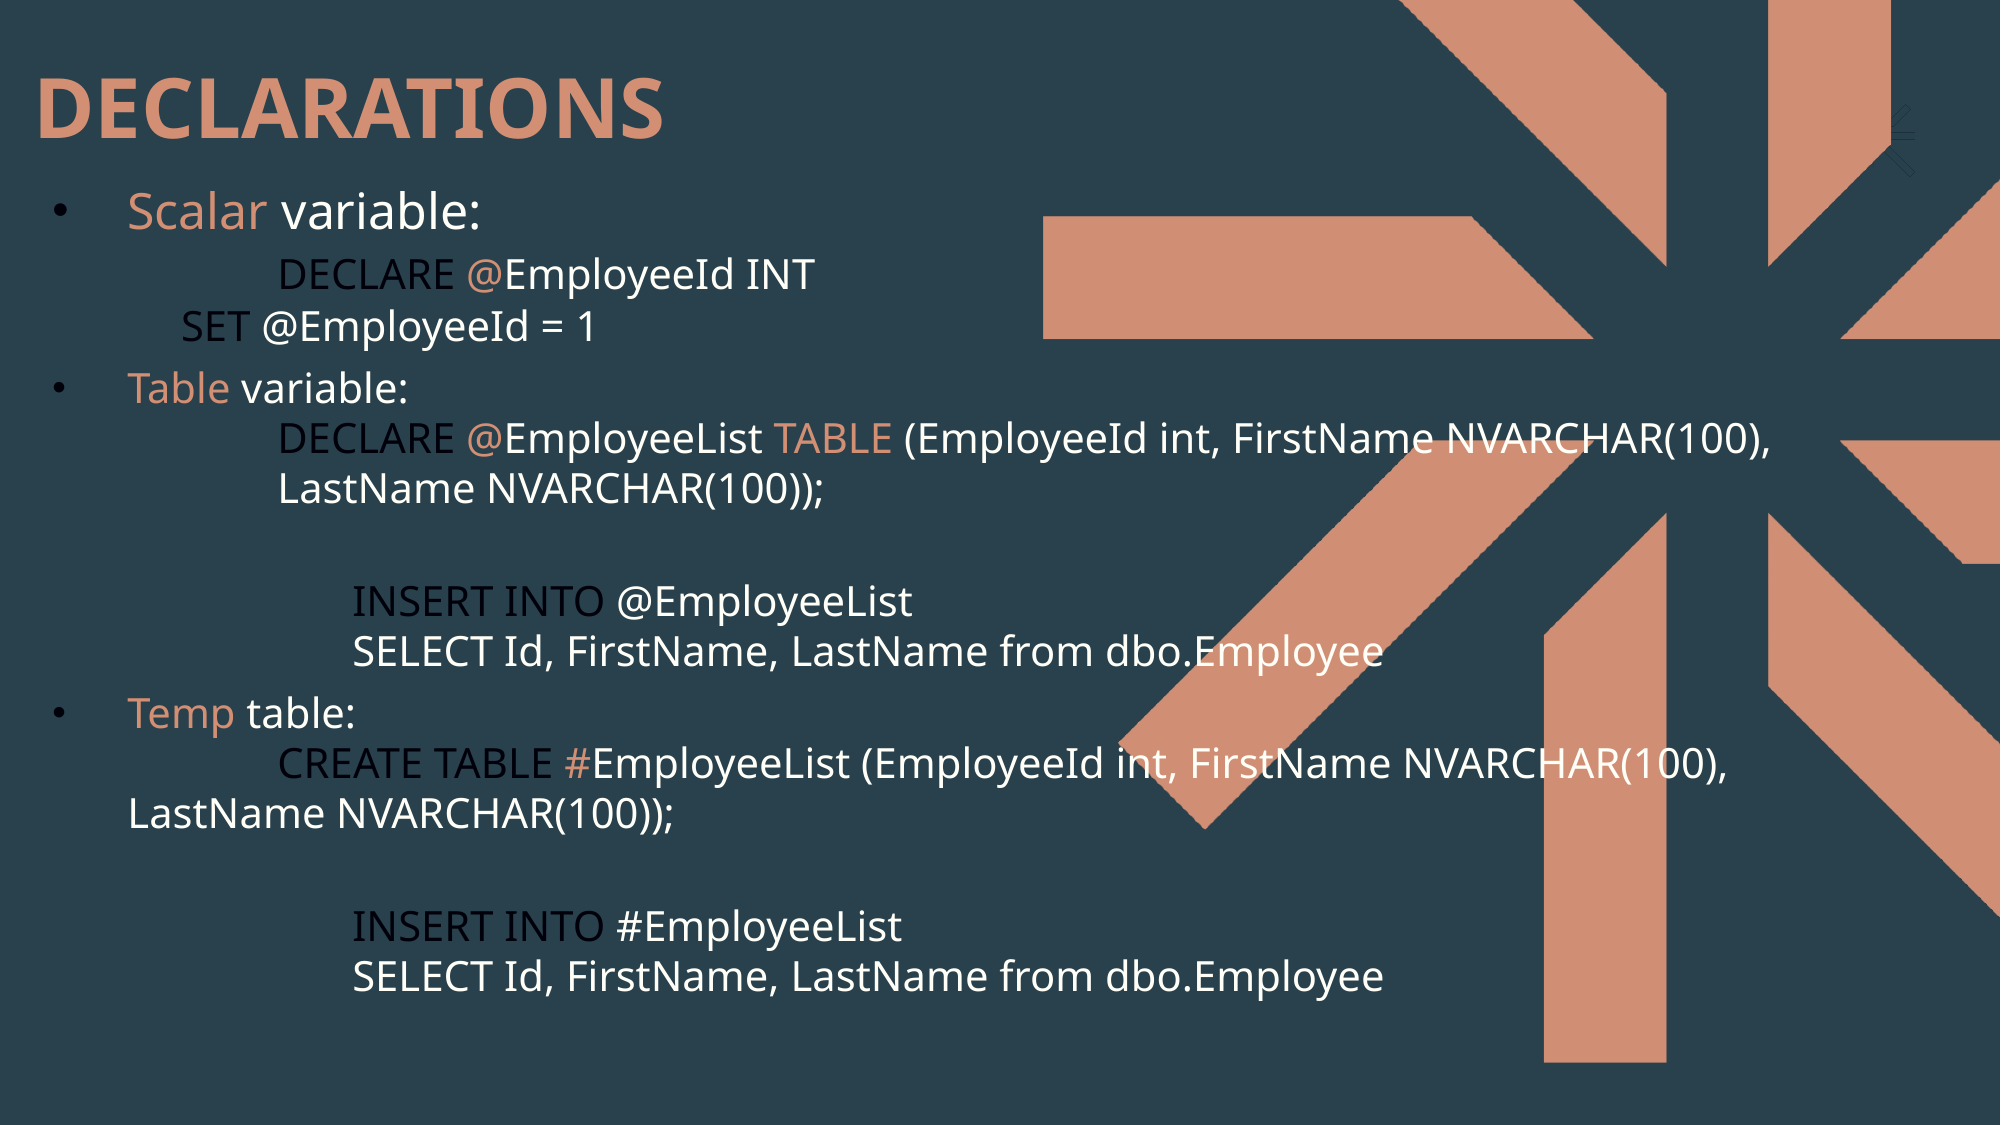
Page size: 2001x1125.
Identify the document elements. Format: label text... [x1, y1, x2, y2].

text_box DECLARATIONS [22, 41, 1829, 169]
text_box Scalar variable: DECLARE @EmployeeId INT SET @EmployeeId = 1 Table variable: DECLARE @EmployeeList TABLE (EmployeeId int, FirstName NVARCHAR(100), LastName NVARCHAR(100)); INSERT INTO @EmployeeList SELECT Id, FirstName, LastName from dbo.Employee Temp table: CREATE TABLE #EmployeeList (EmployeeId int, FirstName NVARCHAR(100), LastName NVARCHAR(100)); INSERT INTO #EmployeeList SELECT Id, FirstName, LastName from dbo.Employee [22, 173, 1829, 803]
picture [1030, 0, 2000, 1125]
